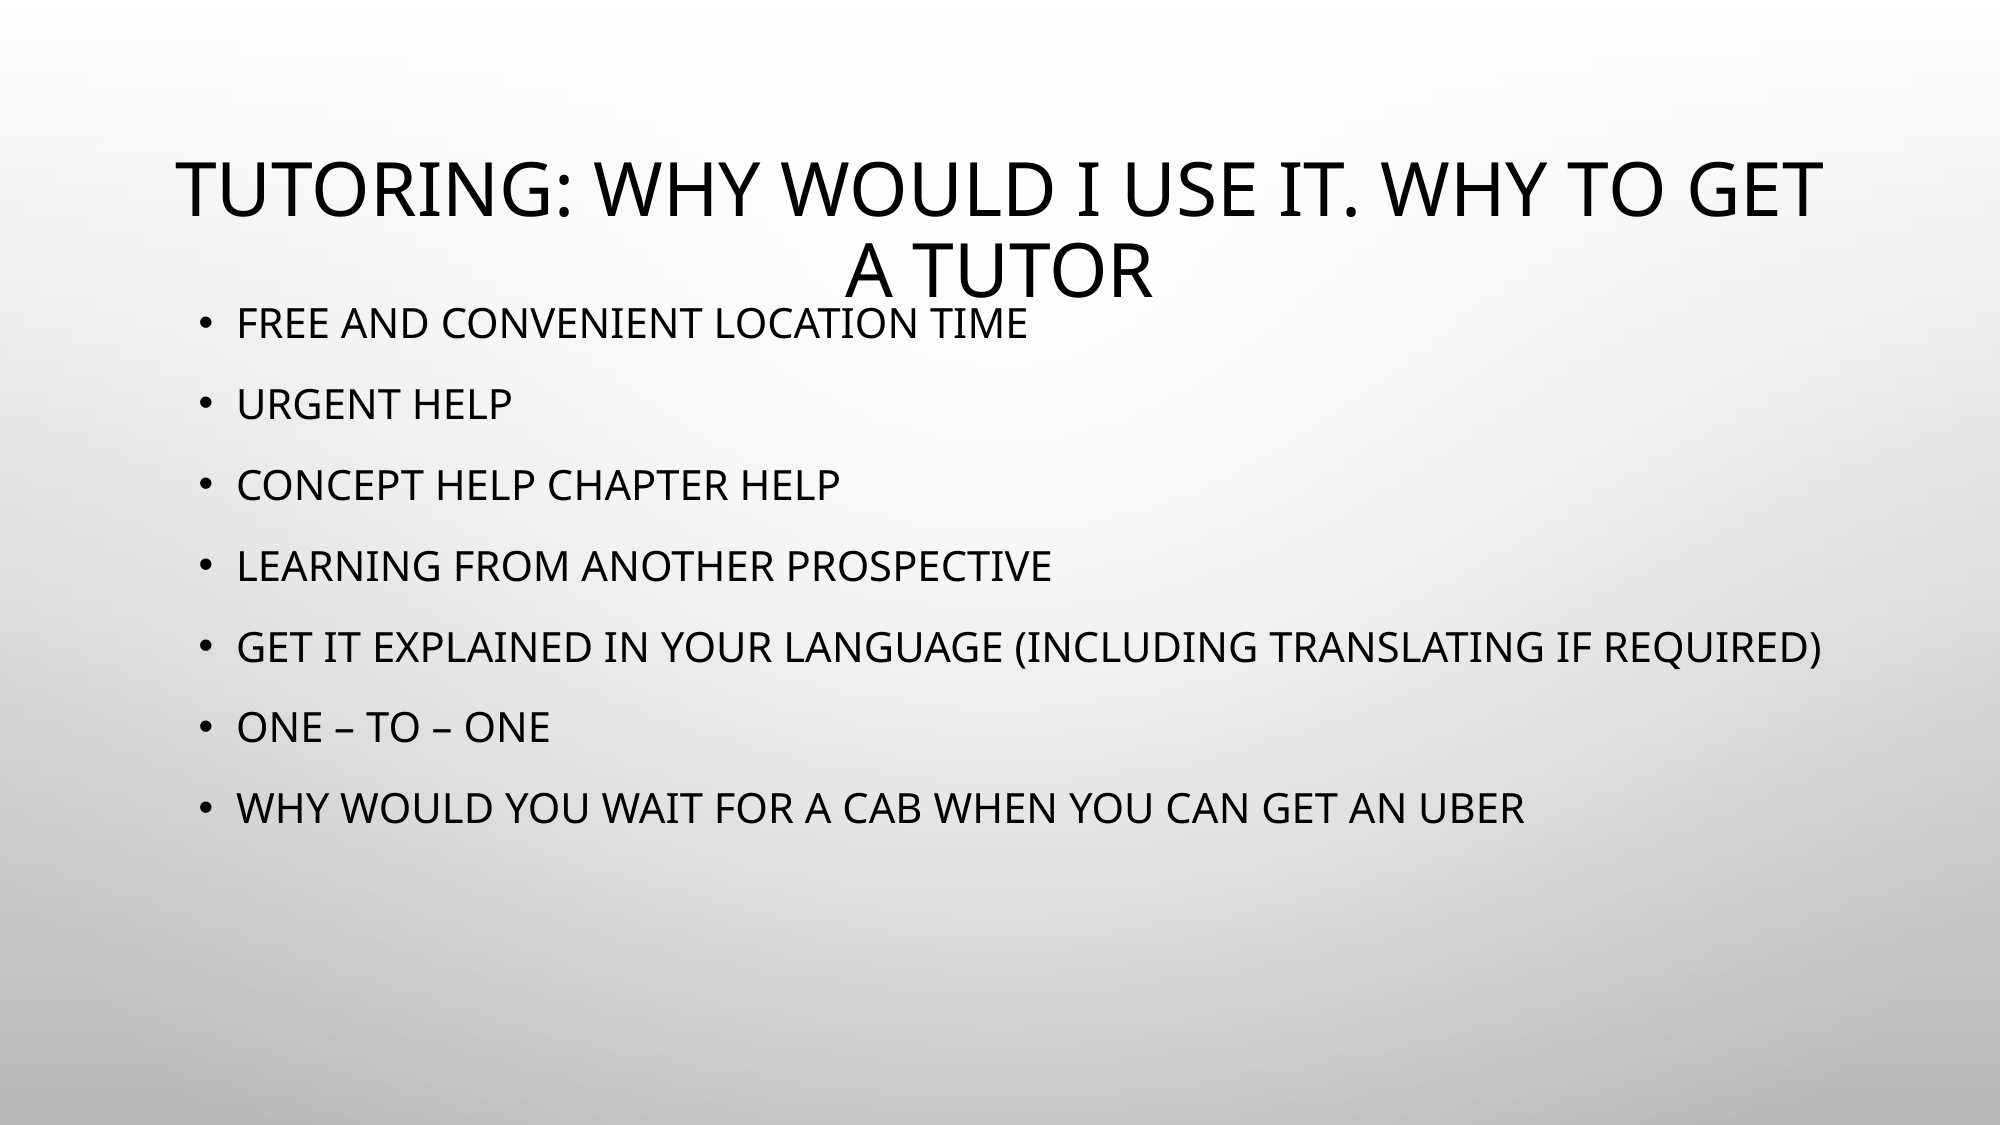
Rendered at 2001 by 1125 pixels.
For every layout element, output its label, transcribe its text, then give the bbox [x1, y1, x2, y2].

picture [0, 0, 2000, 1125]
list Free and convenient location time Urgent help Concept help chapter help Learning from another prospective Get it explained in your language (including translating if required) One – to – one Why would you wait for a cab when you can get an Uber [183, 279, 1900, 1013]
title Tutoring: why would I use it. Why to get a tutor [149, 101, 1851, 364]
